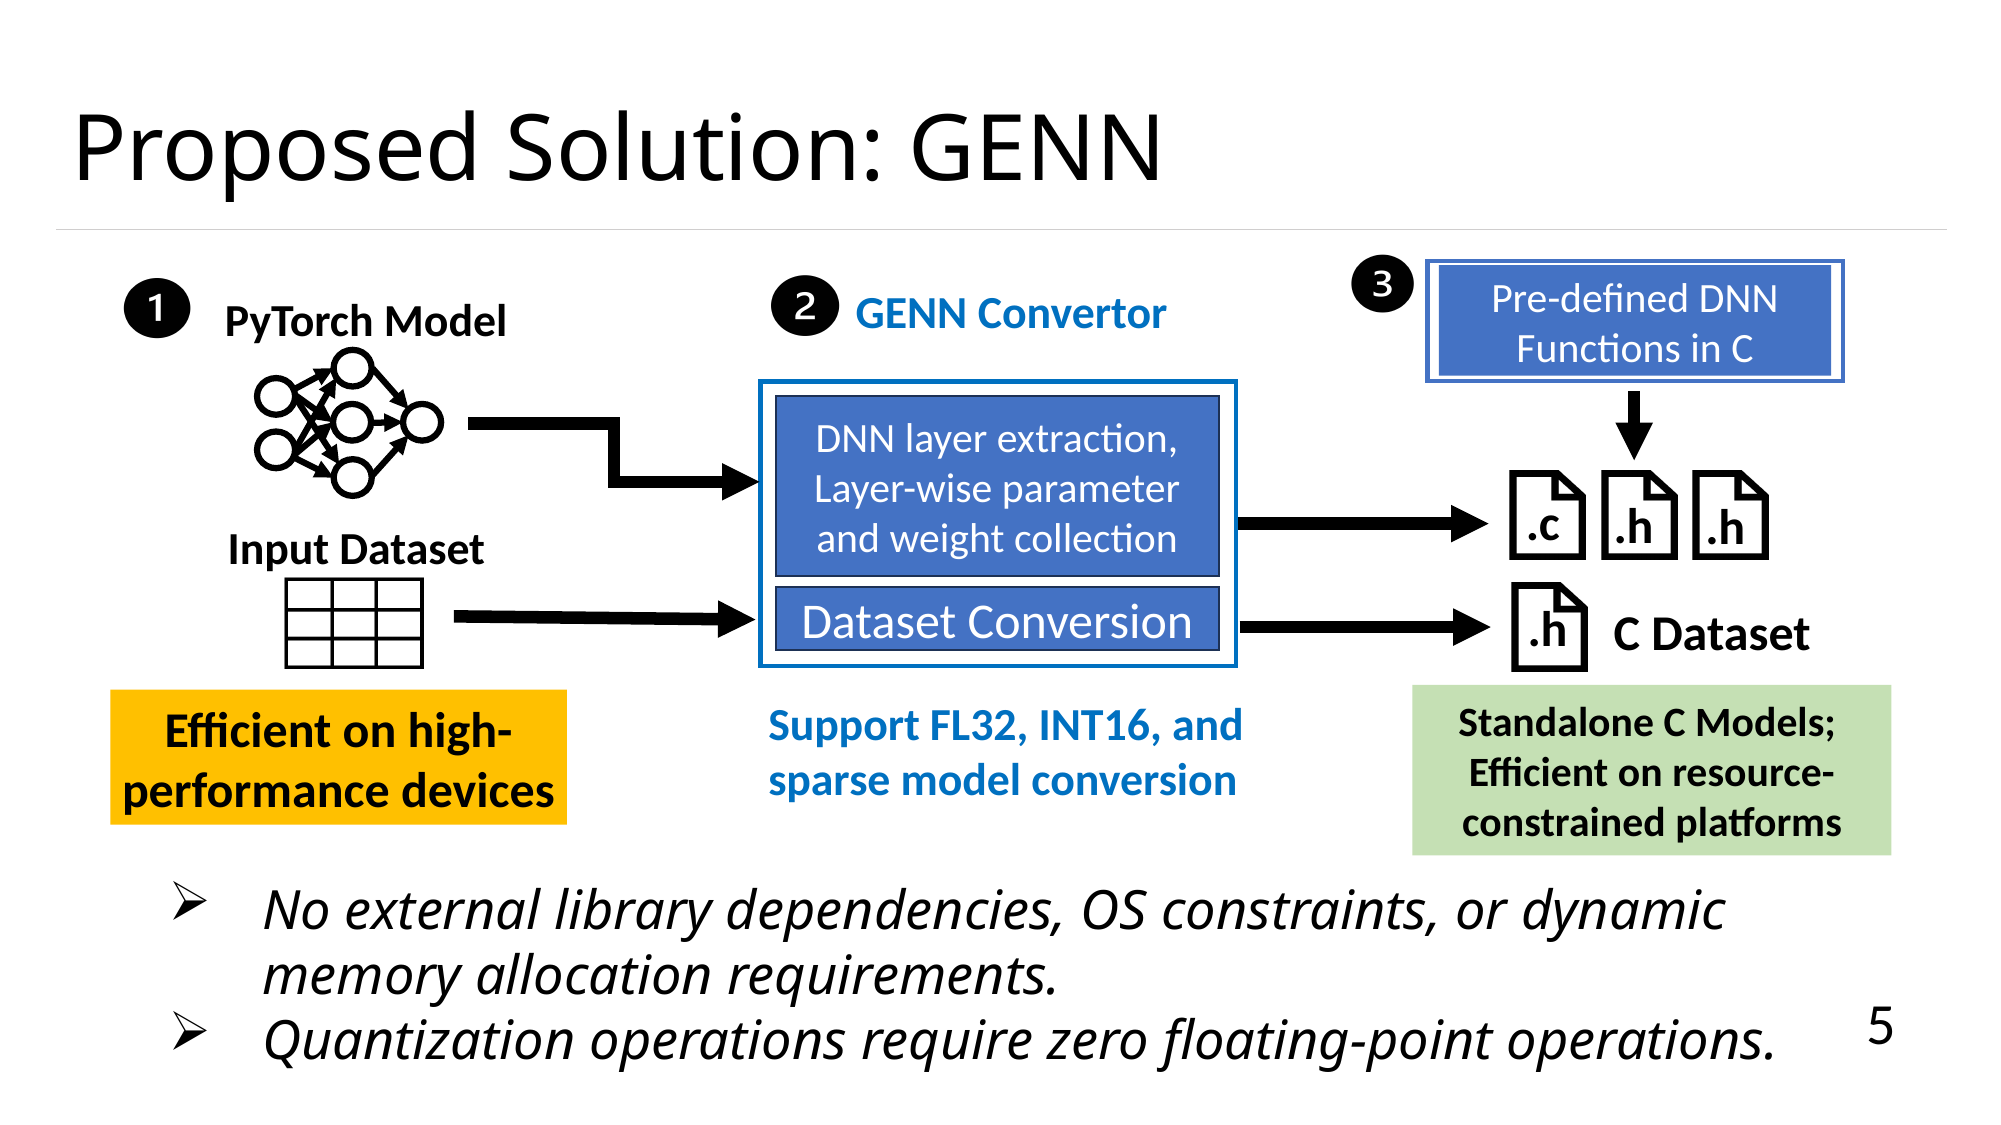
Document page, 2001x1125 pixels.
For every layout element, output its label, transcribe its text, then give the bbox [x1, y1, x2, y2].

text_box PyTorch Model [195, 285, 537, 351]
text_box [1671, 462, 1790, 570]
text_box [1580, 462, 1671, 570]
picture [1343, 247, 1422, 320]
picture [266, 538, 442, 710]
text_box Input Dataset [195, 513, 518, 579]
text_box No external library dependencies, OS constraints, or dynamic memory allocation requirements. Quantization operations require zero floating-point operations. [153, 867, 1863, 1078]
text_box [256, 349, 442, 496]
text_box Efficient on high-performance devices [109, 689, 568, 826]
picture [115, 270, 199, 346]
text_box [468, 423, 760, 482]
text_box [453, 616, 756, 620]
text_box [1426, 260, 1844, 382]
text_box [1488, 462, 1580, 570]
text_box C Dataset [1609, 594, 1848, 666]
text_box 5 [1852, 979, 1969, 1064]
title Proposed Solution: GENN [56, 59, 1946, 218]
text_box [1490, 573, 1609, 681]
text_box Standalone C Models; Efficient on resource-constrained platforms [1411, 684, 1893, 856]
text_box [757, 267, 1278, 812]
